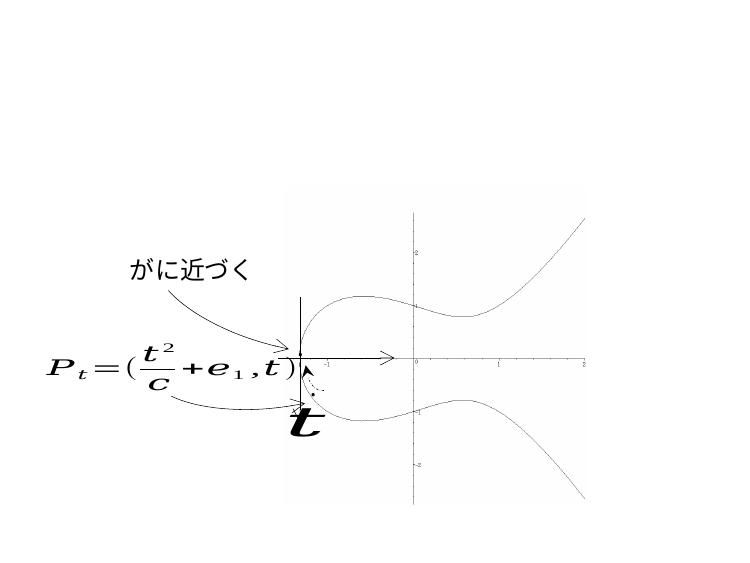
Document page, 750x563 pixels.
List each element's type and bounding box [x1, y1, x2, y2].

picture [283, 186, 587, 507]
text_box [170, 343, 278, 411]
text_box [167, 283, 278, 346]
